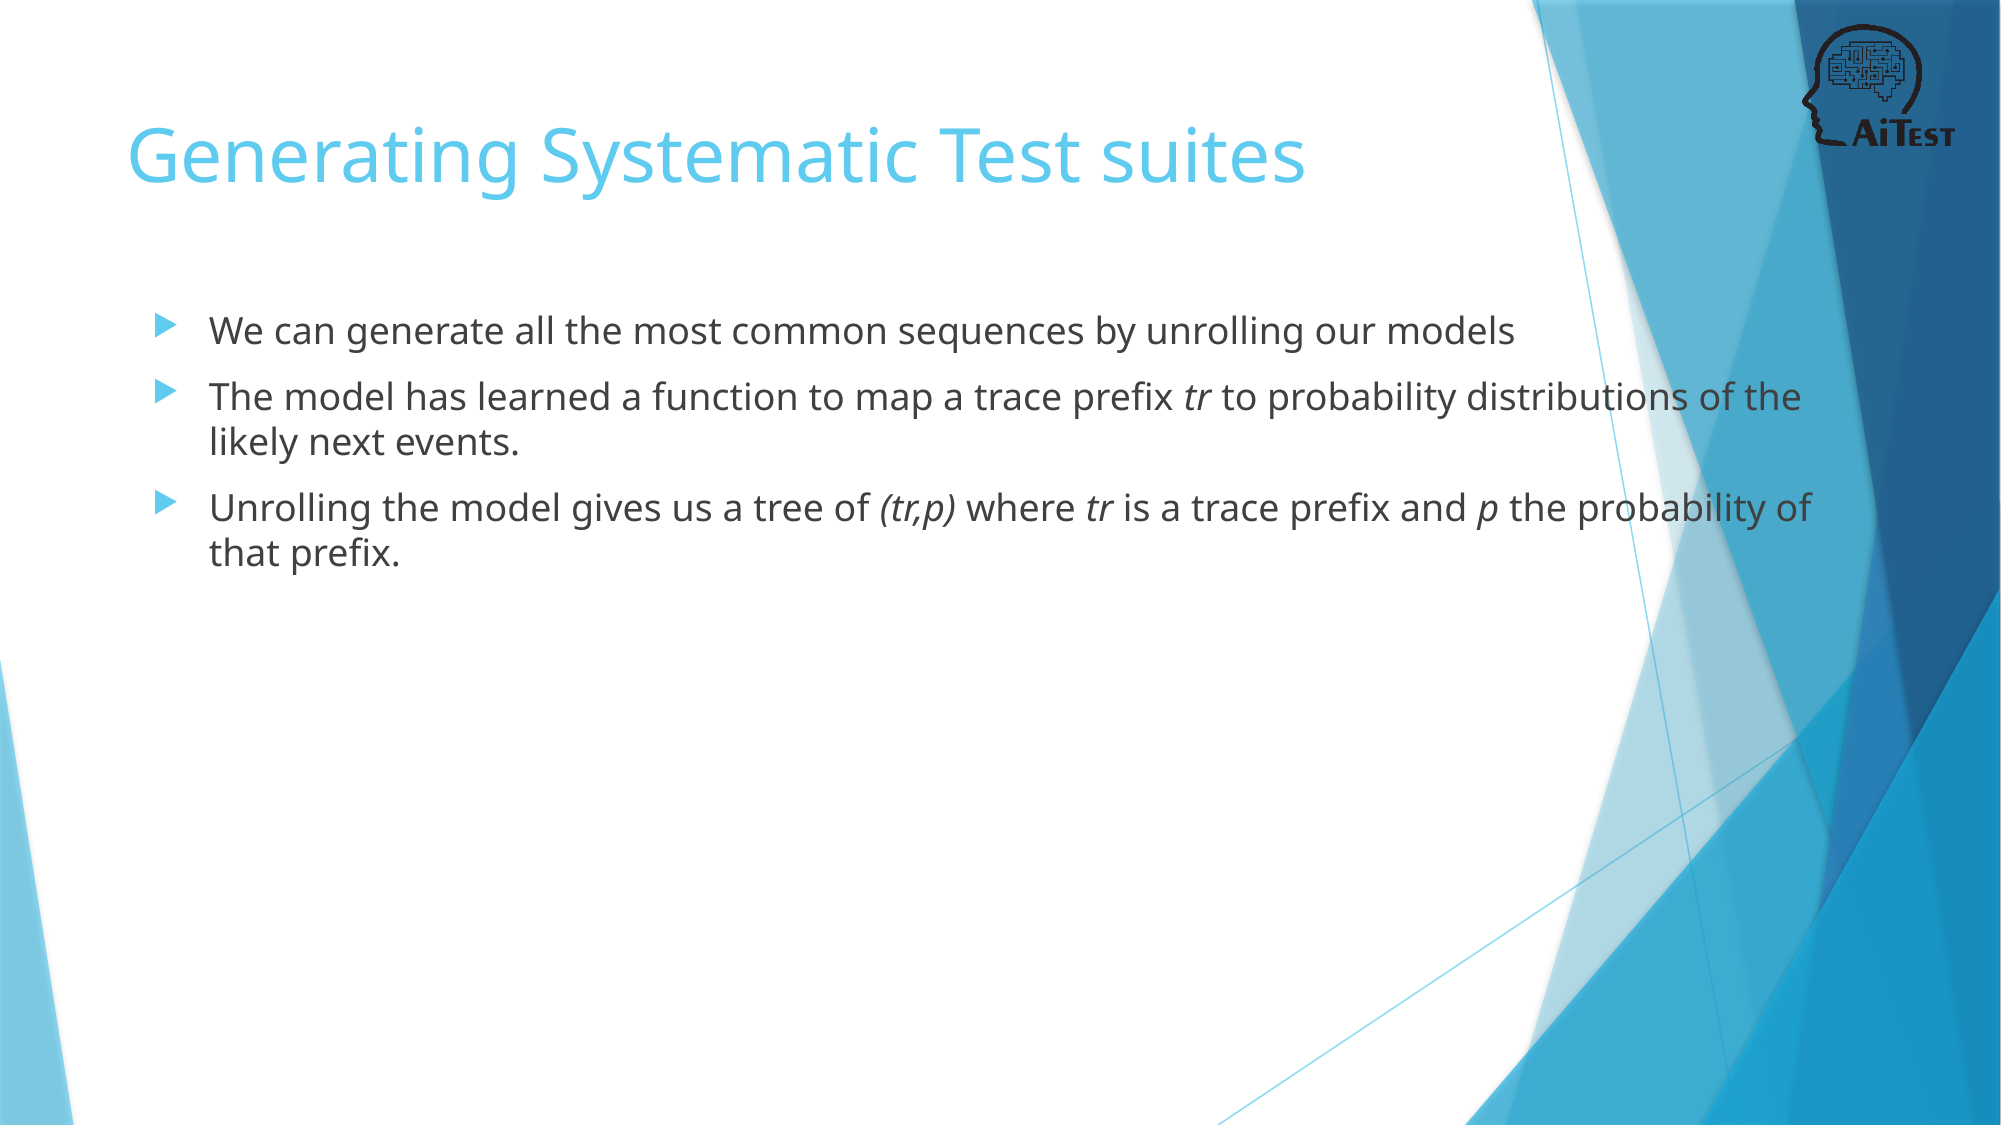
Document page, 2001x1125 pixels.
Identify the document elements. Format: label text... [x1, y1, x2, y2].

picture [1802, 24, 1955, 146]
list We can generate all the most common sequences by unrolling our models The model has learned a function to map a trace prefix tr to probability distributions of the likely next events. Unrolling the model gives us a tree of (tr,p) where tr is a trace prefix and p the probability of that prefix. [137, 299, 1863, 1046]
title Generating Systematic Test suites [111, 99, 1522, 317]
